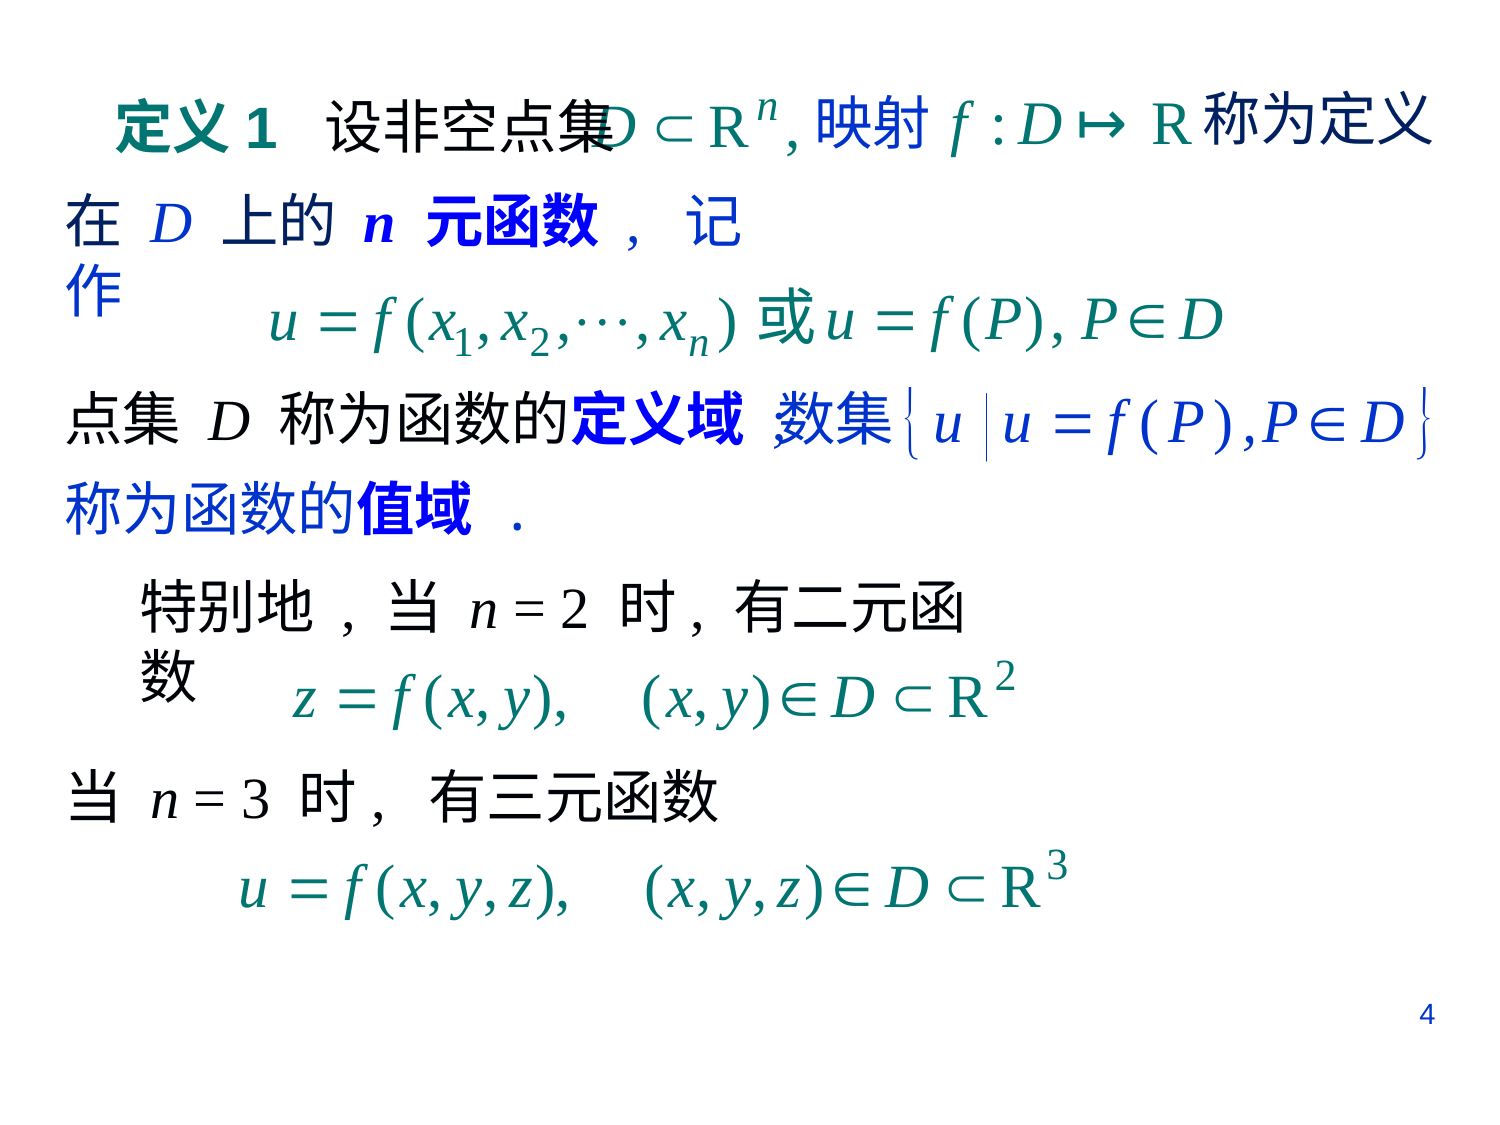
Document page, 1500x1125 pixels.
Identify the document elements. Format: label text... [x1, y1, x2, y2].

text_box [902, 387, 1438, 465]
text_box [266, 287, 750, 361]
text_box 在 D 上的 n 元函数 , 记作 [49, 177, 788, 332]
text_box 特别地 , 当 n = 2 时, 有二元函数 [125, 562, 1000, 718]
text_box 点集 D 称为函数的定义域 ; [49, 375, 762, 460]
slide_number 4 [1074, 987, 1451, 1066]
text_box 称为定义 [1187, 75, 1475, 160]
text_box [754, 284, 1226, 358]
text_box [935, 95, 1198, 163]
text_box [237, 839, 1069, 925]
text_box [287, 649, 1019, 736]
text_box 映射 [800, 79, 975, 164]
text_box 定义1 设非空点集 [99, 75, 638, 175]
text_box 当 n = 3 时, 有三元函数 [50, 752, 913, 838]
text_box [587, 79, 803, 161]
text_box 称为函数的值域 . [50, 464, 550, 550]
text_box 数集 [762, 375, 938, 460]
